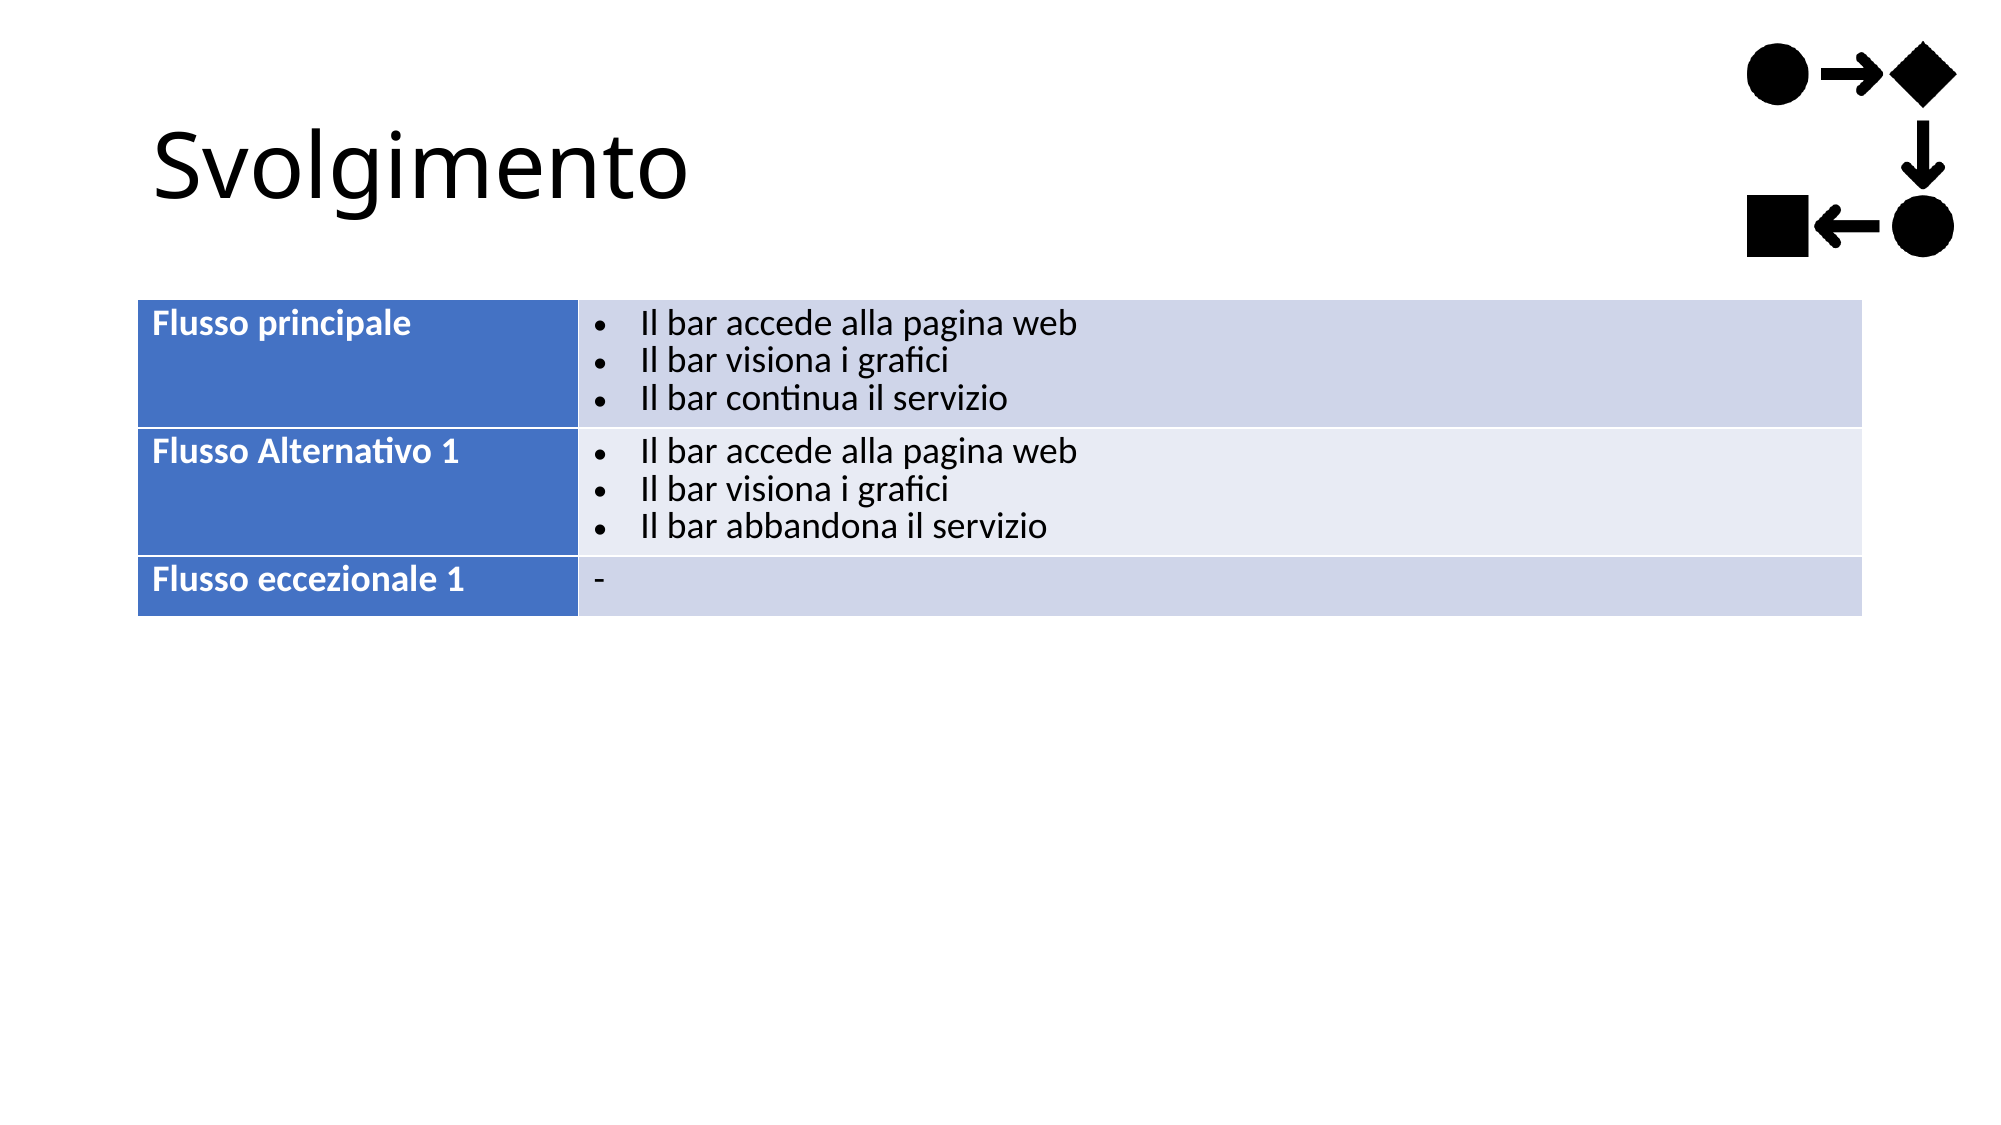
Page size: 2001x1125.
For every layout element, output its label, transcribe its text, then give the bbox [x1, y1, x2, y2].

table_cell Flusso eccezionale 1 [138, 557, 578, 616]
picture [1703, 0, 2000, 297]
table_cell Il bar accede alla pagina web Il bar visiona i grafici Il bar abbandona il servizio [579, 429, 1862, 555]
table_cell Flusso Alternativo 1 [138, 429, 578, 555]
table_header Flusso principale [138, 300, 578, 427]
table_cell - [579, 557, 1862, 616]
table_header Il bar accede alla pagina web Il bar visiona i grafici Il bar continua il servizio [579, 300, 1862, 427]
title Svolgimento [137, 59, 1703, 278]
